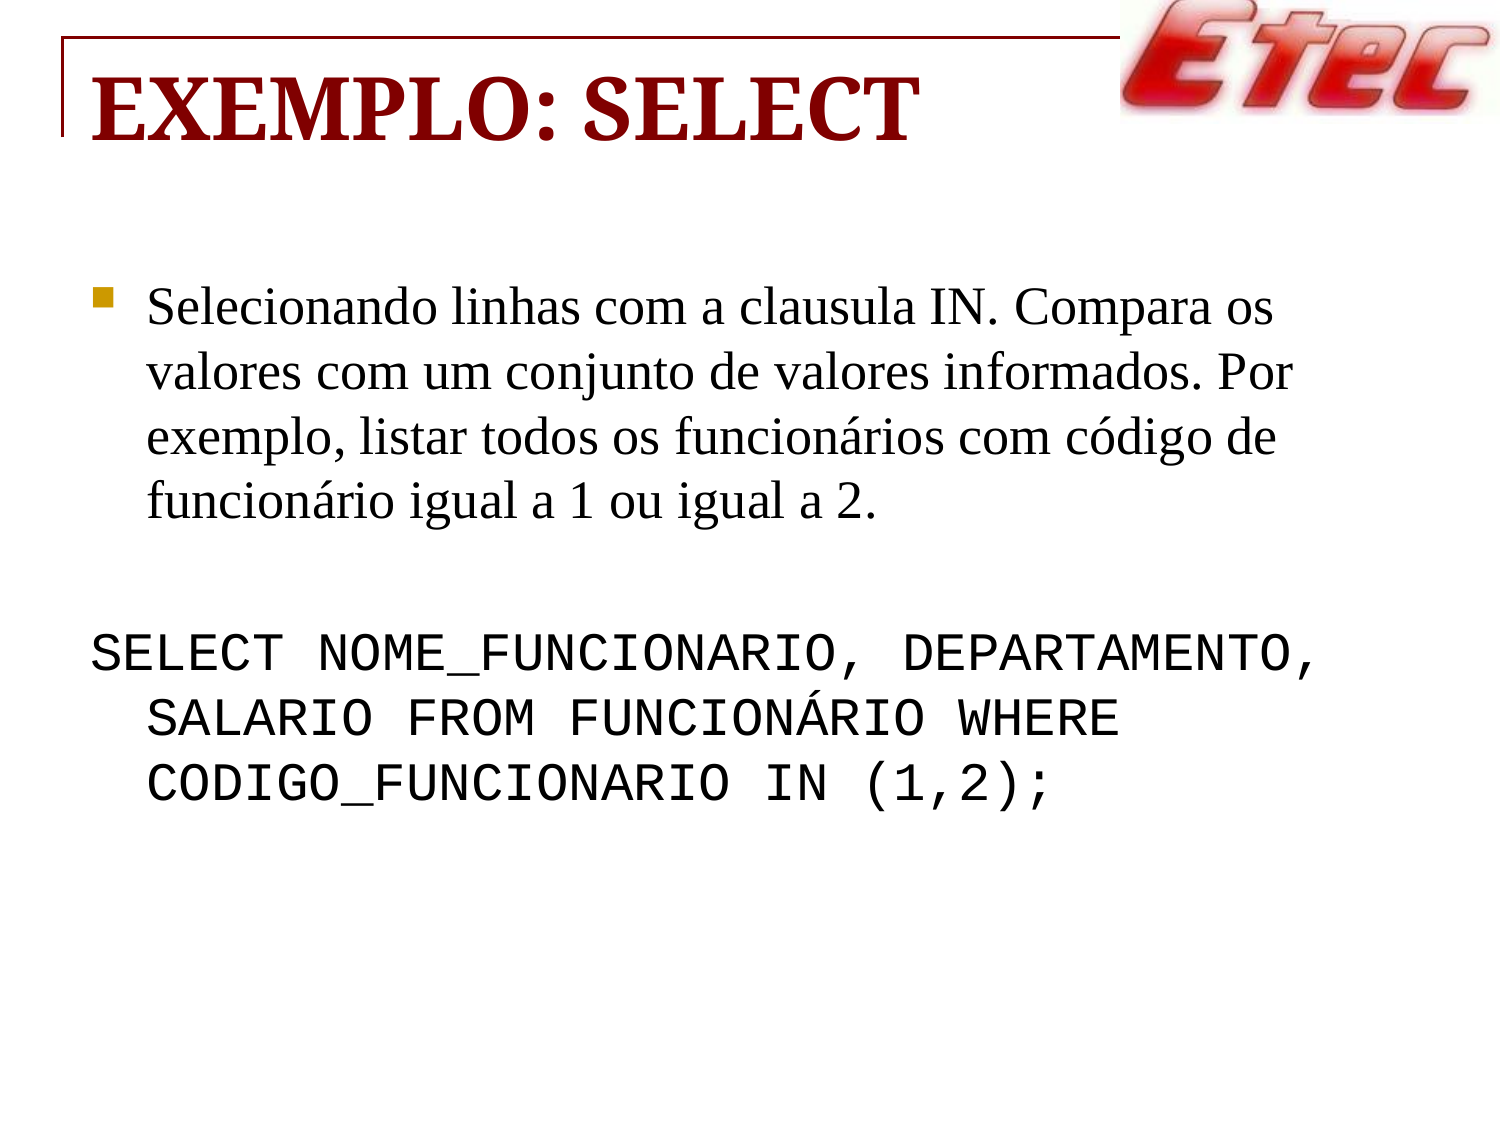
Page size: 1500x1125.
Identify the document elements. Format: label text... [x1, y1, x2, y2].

picture [1120, 0, 1500, 124]
list Selecionando linhas com a clausula IN. Compara os valores com um conjunto de valores informados. Por exemplo, listar todos os funcionários com código de funcionário igual a 1 ou igual a 2. SELECT NOME_FUNCIONARIO, DEPARTAMENTO, SALARIO FROM FUNCIONÁRIO WHERE CODIGO_FUNCIONARIO IN (1,2); [74, 262, 1426, 1006]
title Exemplo: SELECT [74, 45, 1426, 233]
